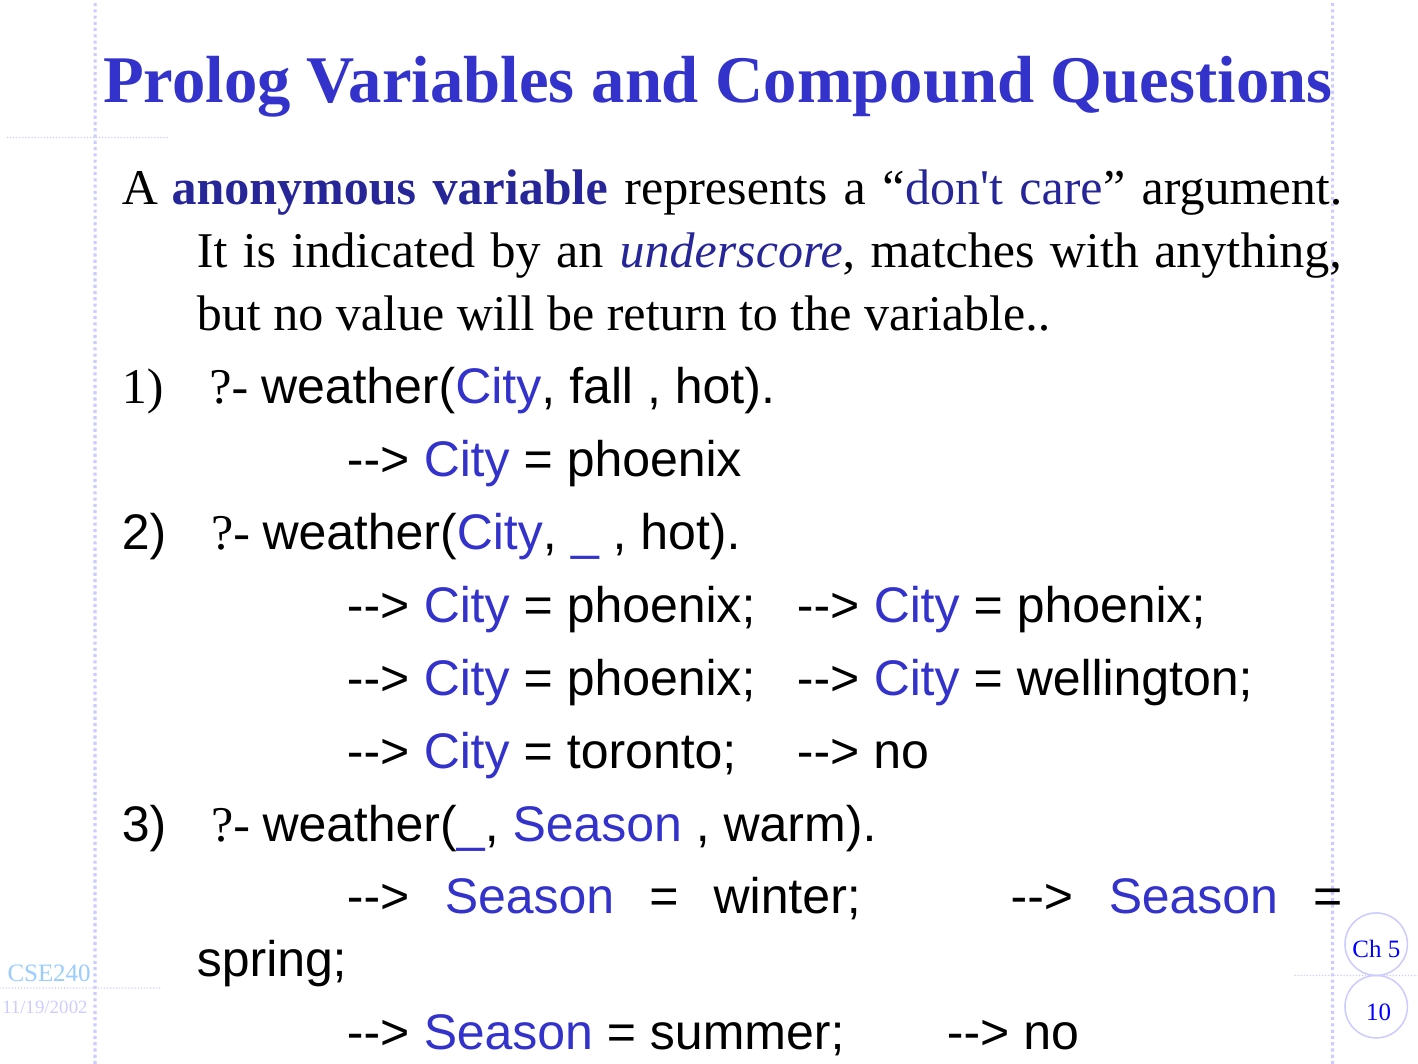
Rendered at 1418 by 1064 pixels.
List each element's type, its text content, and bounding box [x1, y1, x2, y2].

text_box A anonymous variable represents a “don't care” argument. It is indicated by an underscore, matches with anything, but no value will be return to the variable.. 1) ?- weather(City, fall , hot). --> City = phoenix 2) ?- weather(City, _ , hot). --> City = phoenix; --> City = phoenix; --> City = phoenix; --> City = wellington; --> City = toronto; --> no 3) ?- weather(_, Season , warm). --> Season = winter; --> Season = spring; --> Season = summer; --> no [107, 144, 1358, 1007]
text_box Prolog Variables and Compound Questions [74, 31, 1363, 132]
